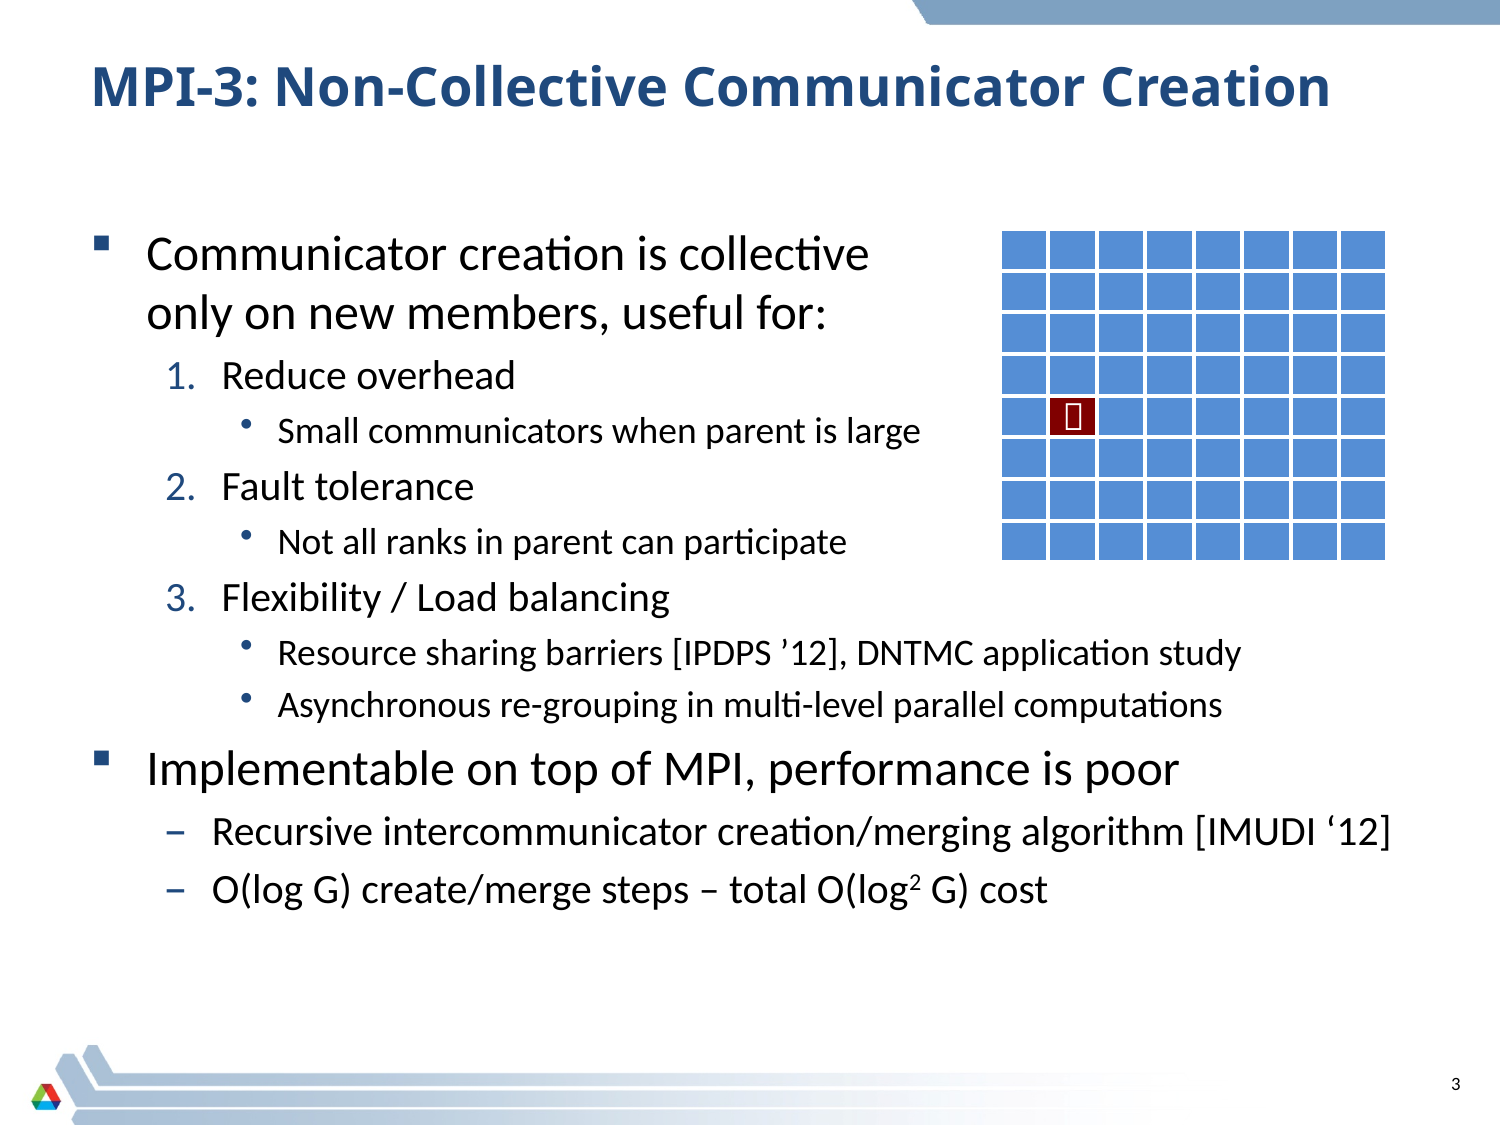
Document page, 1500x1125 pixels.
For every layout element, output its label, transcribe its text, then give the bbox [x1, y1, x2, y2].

table_cell [1196, 439, 1240, 477]
table_cell [1341, 523, 1385, 560]
table_cell [1293, 523, 1337, 560]
table_header [1244, 231, 1289, 269]
table_cell [1099, 481, 1143, 519]
table_cell [1341, 439, 1385, 477]
table_cell [1099, 314, 1143, 352]
list Communicator creation is collective only on new members, useful for: Reduce overhead Small communicators when parent is large Fault tolerance Not all ranks in parent can participate Flexibility / Load balancing Resource sharing barriers [IPDPS ’12], DNTMC application study Asynchronous re-grouping in multi-level parallel computations Implementable on top of MPI, performance is poor Recursive intercommunicator creation/merging algorithm [IMUDI ‘12] O(log G) create/merge steps – total O(log2 G) cost [74, 212, 1426, 1006]
table_cell [1147, 356, 1192, 394]
title MPI-3: Non-Collective Communicator Creation [74, 44, 1476, 201]
table_cell [1196, 356, 1240, 394]
table_cell [1196, 398, 1240, 435]
table_cell [1099, 439, 1143, 477]
table_cell [1050, 356, 1095, 386]
table_cell [1002, 314, 1046, 352]
table_cell [1002, 273, 1046, 310]
table_cell [1341, 398, 1385, 435]
table_cell [1244, 356, 1289, 394]
table_cell [1244, 273, 1289, 310]
table_cell [1293, 356, 1337, 394]
table_cell [1293, 398, 1337, 435]
table_cell [1002, 356, 1046, 394]
table_cell [1293, 273, 1337, 310]
table_cell [1100, 398, 1143, 435]
table_cell [1147, 398, 1192, 435]
slide_number 3 [1412, 1064, 1476, 1125]
table_cell [1244, 398, 1289, 435]
table_cell [1196, 481, 1240, 519]
text_box  [1047, 386, 1100, 446]
table_cell [1099, 356, 1143, 394]
table_cell [1244, 523, 1289, 560]
table_header [1341, 231, 1385, 269]
table_cell [1147, 523, 1192, 560]
table_cell [1196, 523, 1240, 560]
table_cell [1147, 314, 1192, 352]
table_cell [1099, 273, 1143, 310]
table_cell [1196, 273, 1240, 310]
table_cell [1002, 481, 1046, 519]
table_header [1196, 231, 1240, 269]
table_cell [1293, 481, 1337, 519]
table_cell [1002, 439, 1046, 477]
table_cell [1147, 273, 1192, 310]
table_cell [1341, 481, 1385, 519]
table_cell [1050, 523, 1095, 560]
table_cell [1293, 439, 1337, 477]
table_cell [1244, 439, 1289, 477]
table_cell [1099, 523, 1143, 560]
table_header [1099, 231, 1143, 269]
table_cell [1002, 398, 1046, 435]
table_cell [1341, 273, 1385, 310]
table_cell [1341, 356, 1385, 394]
picture [0, 1037, 1500, 1125]
picture [0, 0, 1500, 26]
table_header [1002, 231, 1046, 269]
table_header [1293, 231, 1337, 269]
table_header [1147, 231, 1192, 269]
table_cell [1050, 481, 1095, 519]
table_header [1050, 231, 1095, 269]
table_cell [1147, 481, 1192, 519]
table_cell [1050, 314, 1095, 352]
table_cell [1293, 314, 1337, 352]
table_cell [1196, 314, 1240, 352]
table_cell [1002, 523, 1046, 560]
table_cell [1244, 481, 1289, 519]
table_cell [1147, 439, 1192, 477]
table_cell [1050, 446, 1095, 477]
table_cell [1341, 314, 1385, 352]
table_cell [1244, 314, 1289, 352]
table_cell [1050, 273, 1095, 310]
